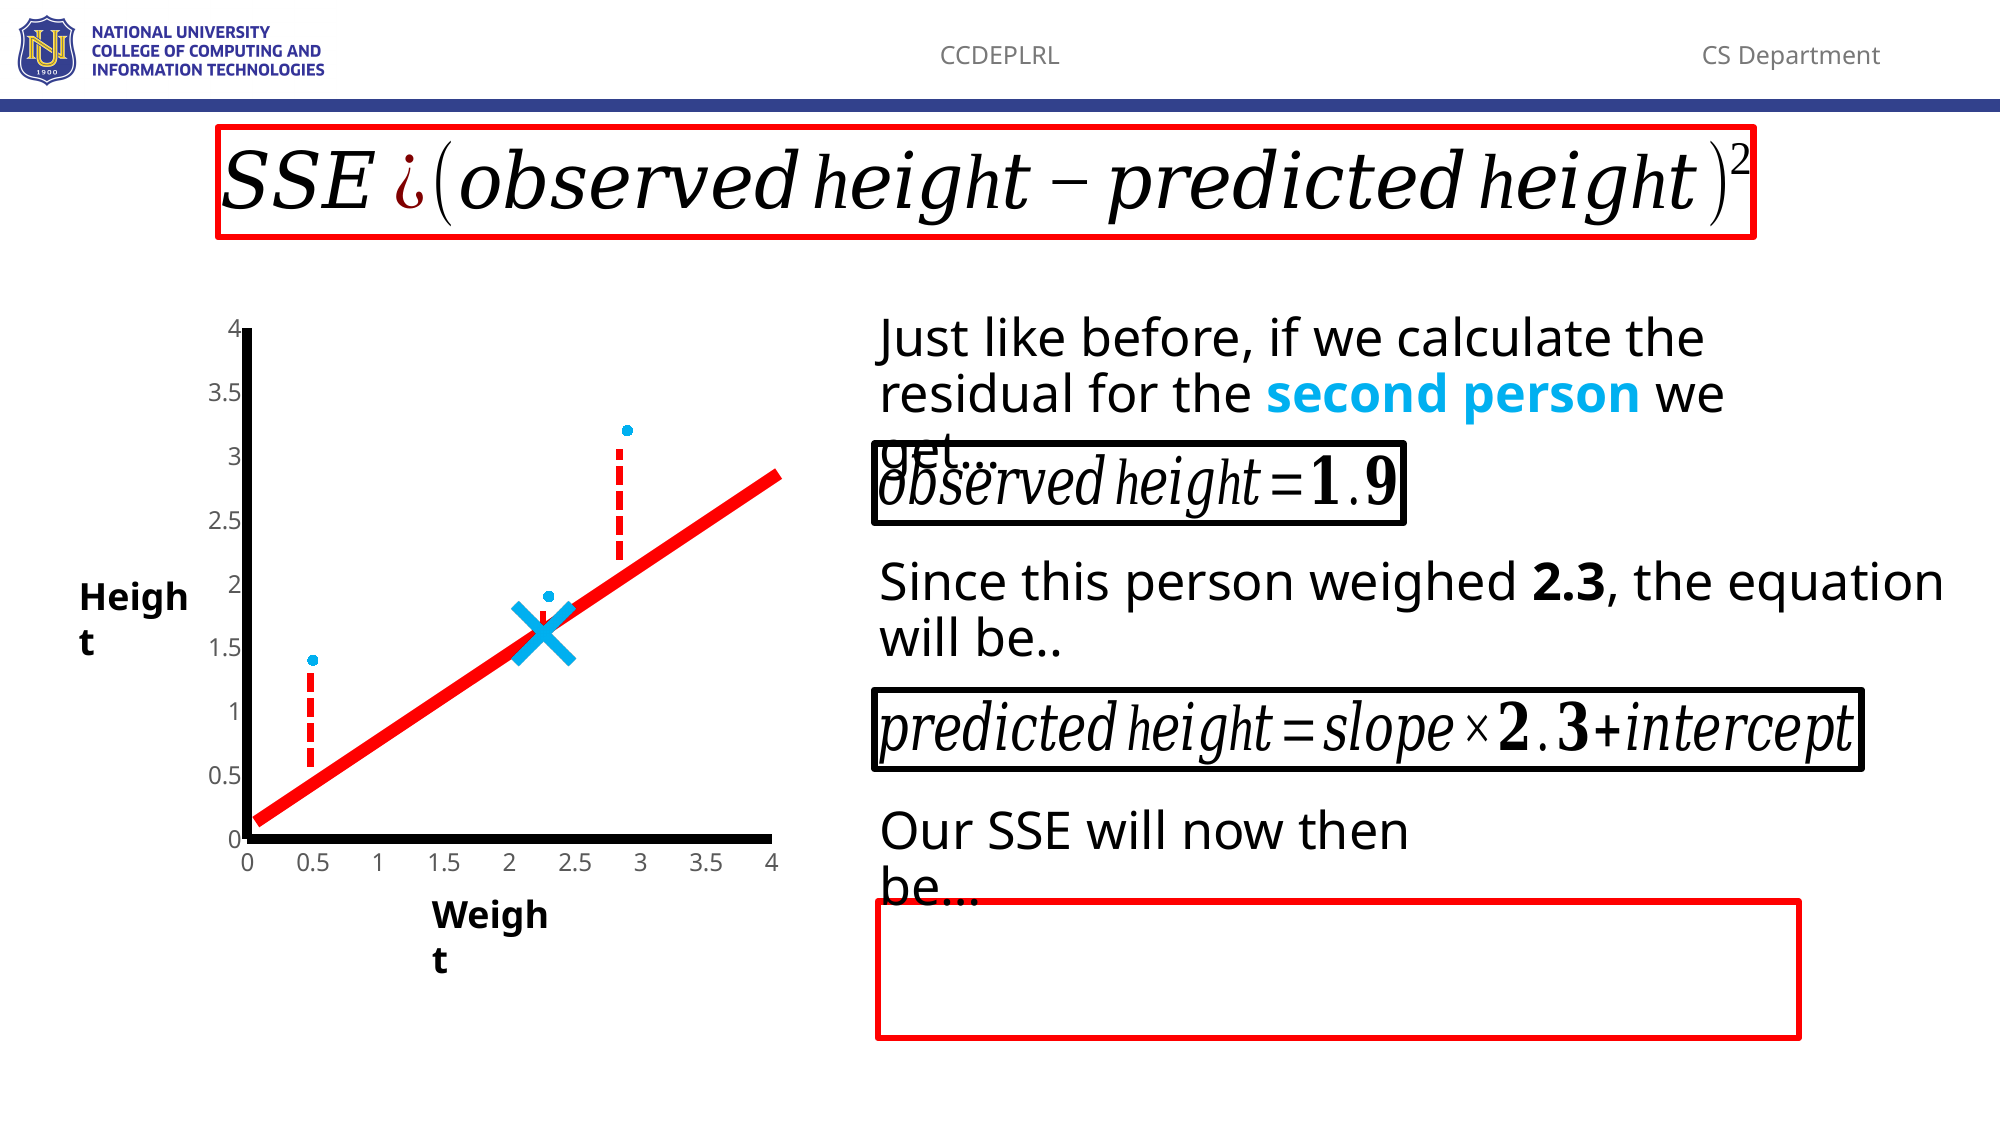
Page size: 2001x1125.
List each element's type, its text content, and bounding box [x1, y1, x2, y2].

list Just like before, if we calculate the residual for the second person we get… [864, 303, 1870, 543]
picture [0, 0, 337, 99]
picture [498, 588, 589, 679]
text_box Height [63, 565, 207, 671]
chart [207, 310, 780, 881]
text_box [255, 473, 780, 823]
text_box Our SSE will now then be… [864, 797, 1519, 857]
text_box Weight [417, 883, 570, 988]
text_box Since this person weighed 2.3, the equation will be.. [864, 548, 1962, 677]
